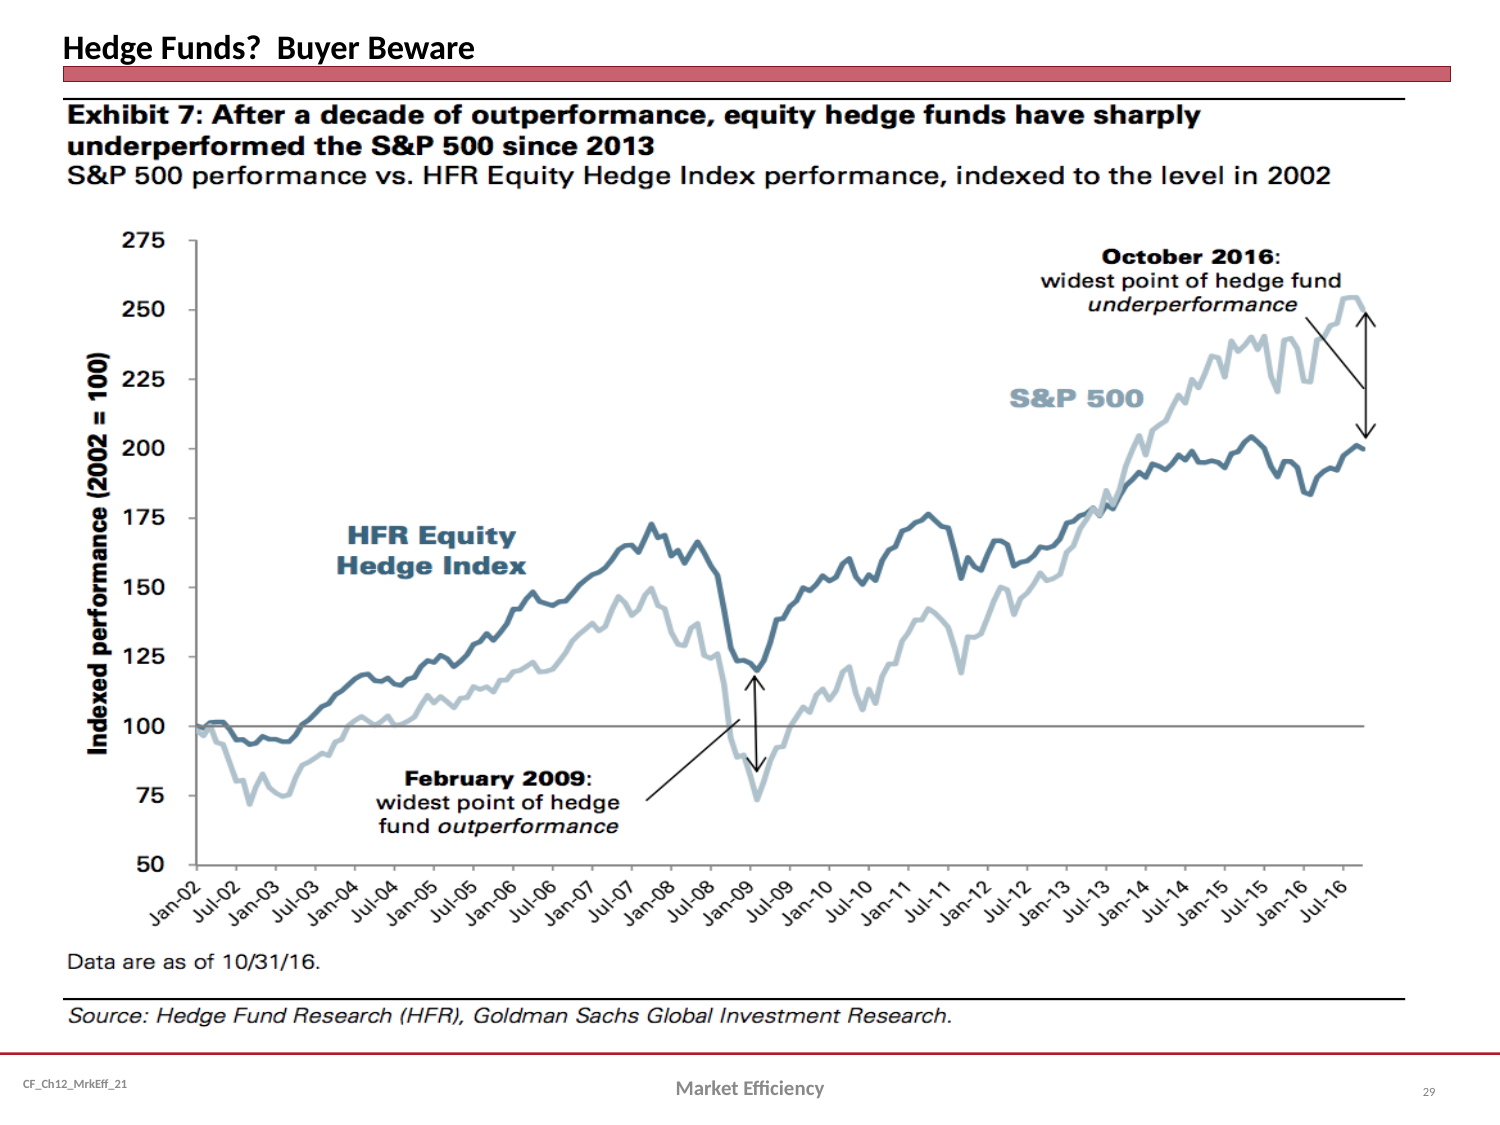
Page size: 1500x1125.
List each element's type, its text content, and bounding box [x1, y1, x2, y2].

footer Market Efficiency [512, 1056, 988, 1117]
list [62, 84, 1463, 1039]
slide_number 29 [1375, 1061, 1451, 1122]
title Hedge Funds? Buyer Beware [62, 6, 1451, 67]
